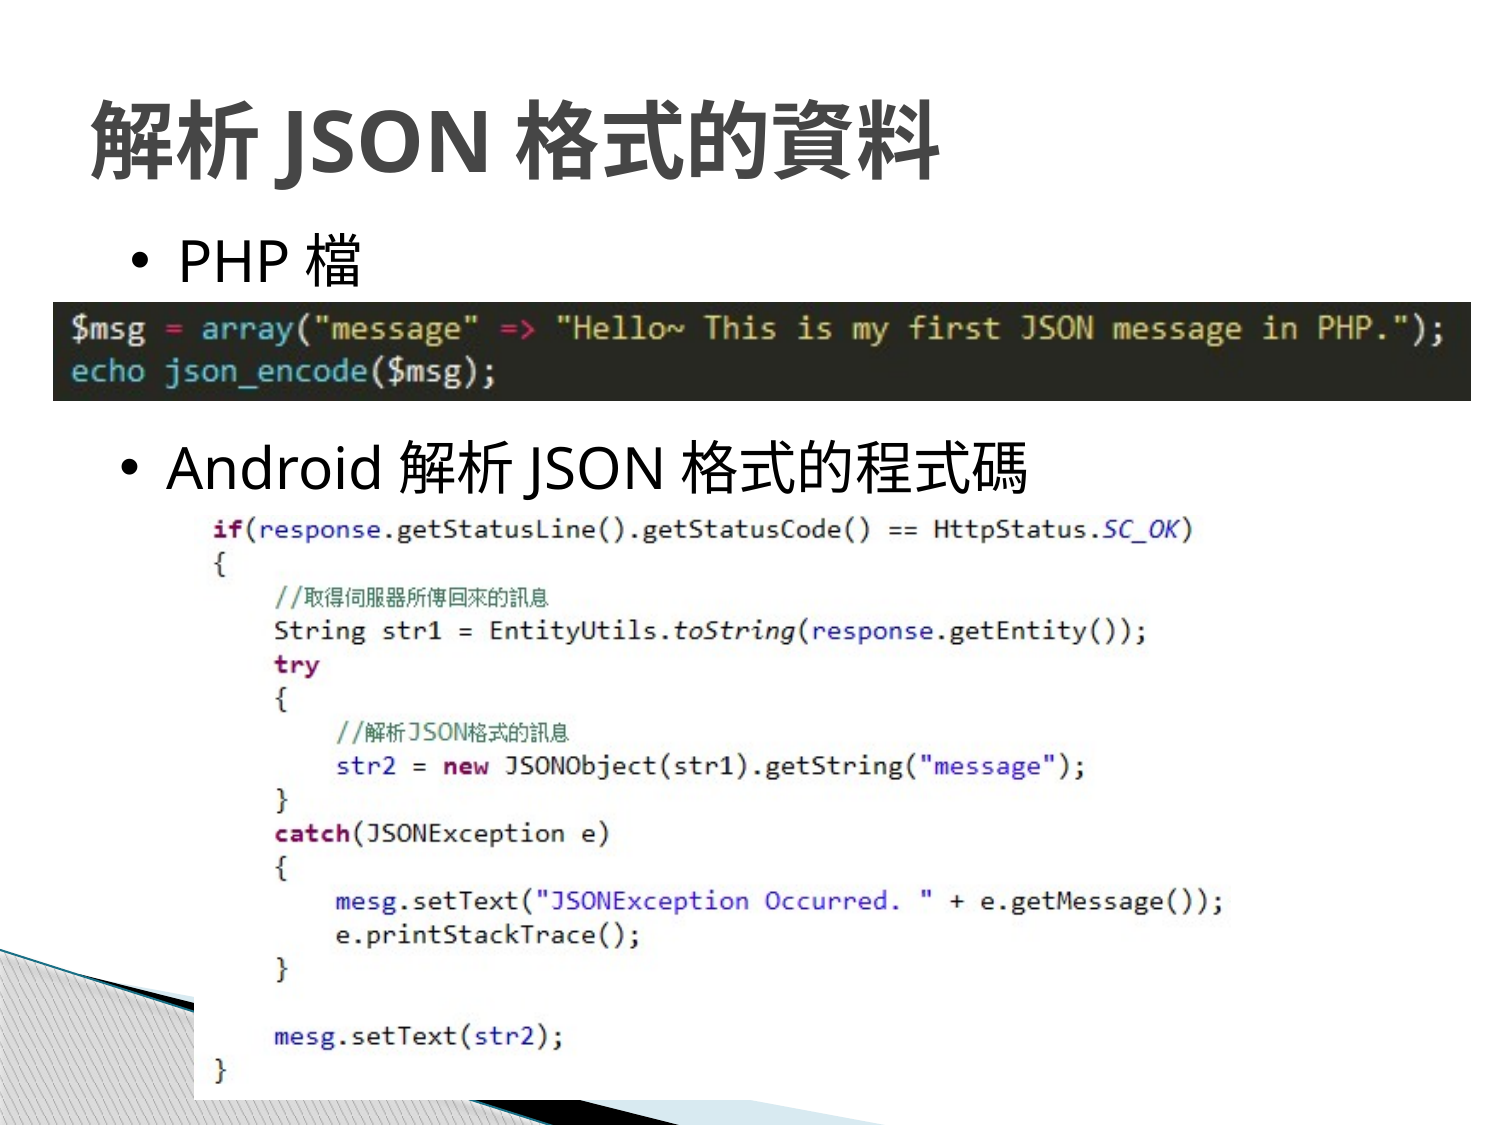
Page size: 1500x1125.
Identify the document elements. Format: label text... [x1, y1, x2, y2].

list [52, 302, 1471, 401]
title 解析JSON格式的資料 [75, 45, 1425, 233]
text_box PHP檔 [115, 216, 378, 302]
picture [194, 515, 1231, 1100]
text_box Android解析JSON格式的程式碼 [104, 424, 1045, 509]
